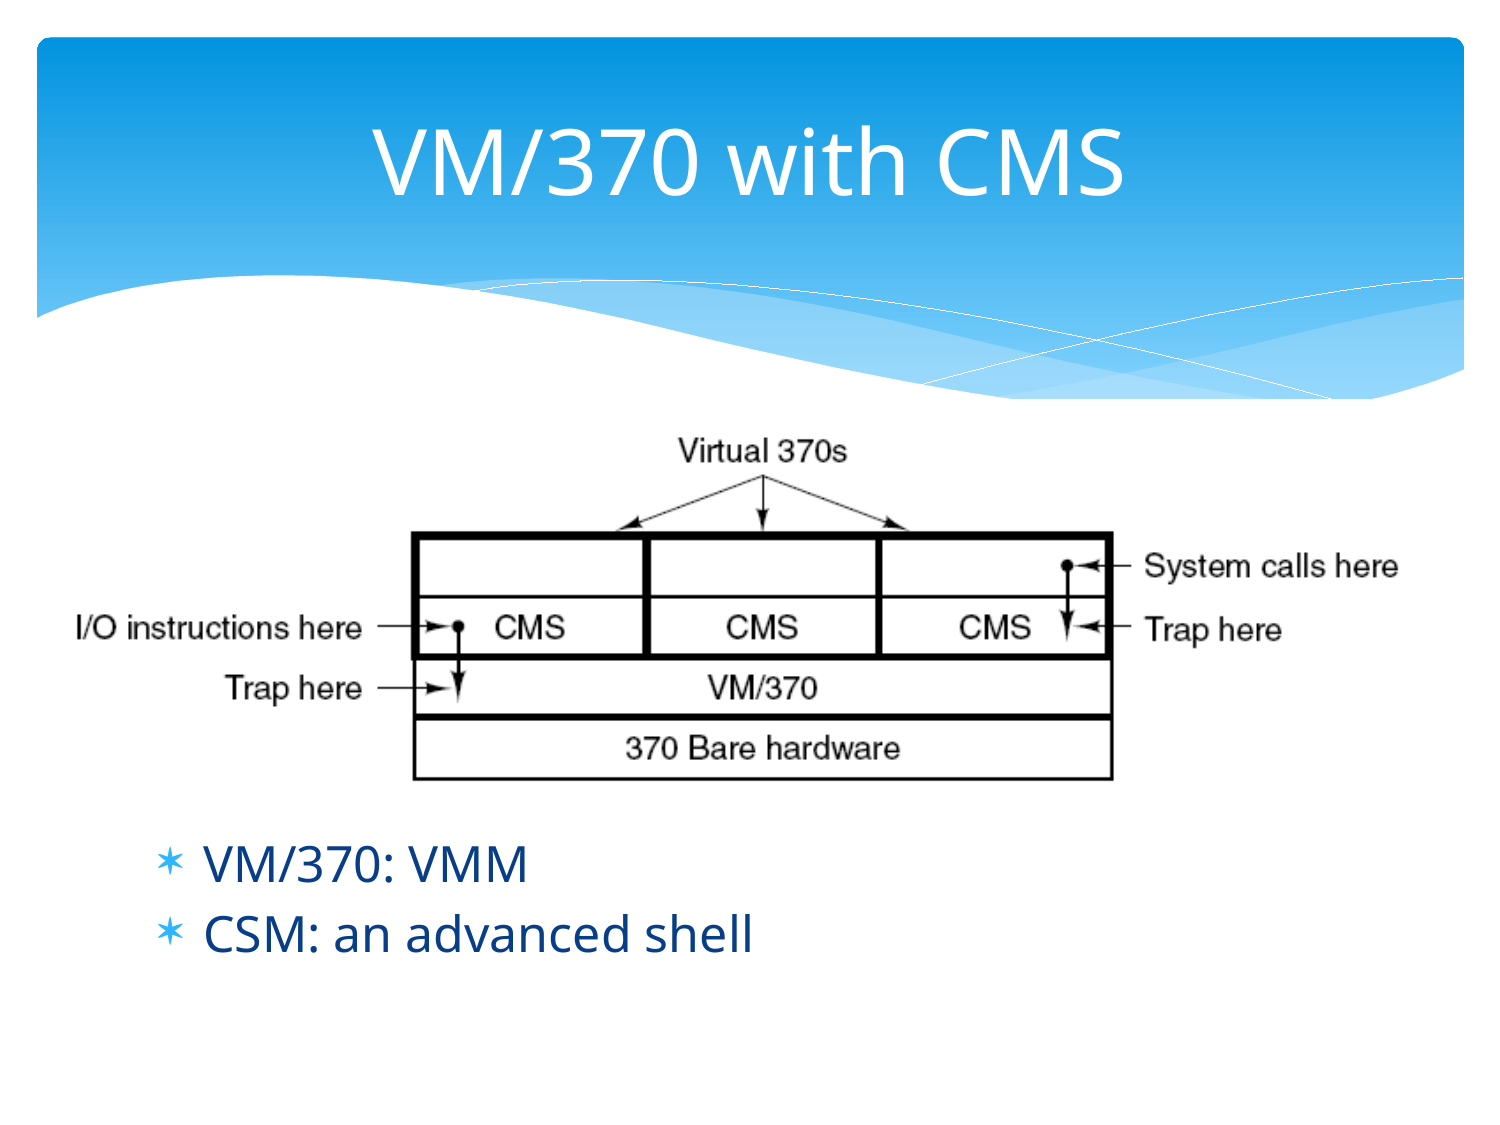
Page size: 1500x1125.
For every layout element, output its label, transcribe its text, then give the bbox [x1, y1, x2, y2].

title VM/370 with CMS [75, 55, 1425, 261]
picture [0, 399, 1483, 798]
list VM/370: VMM CSM: an advanced shell [143, 825, 1359, 1063]
